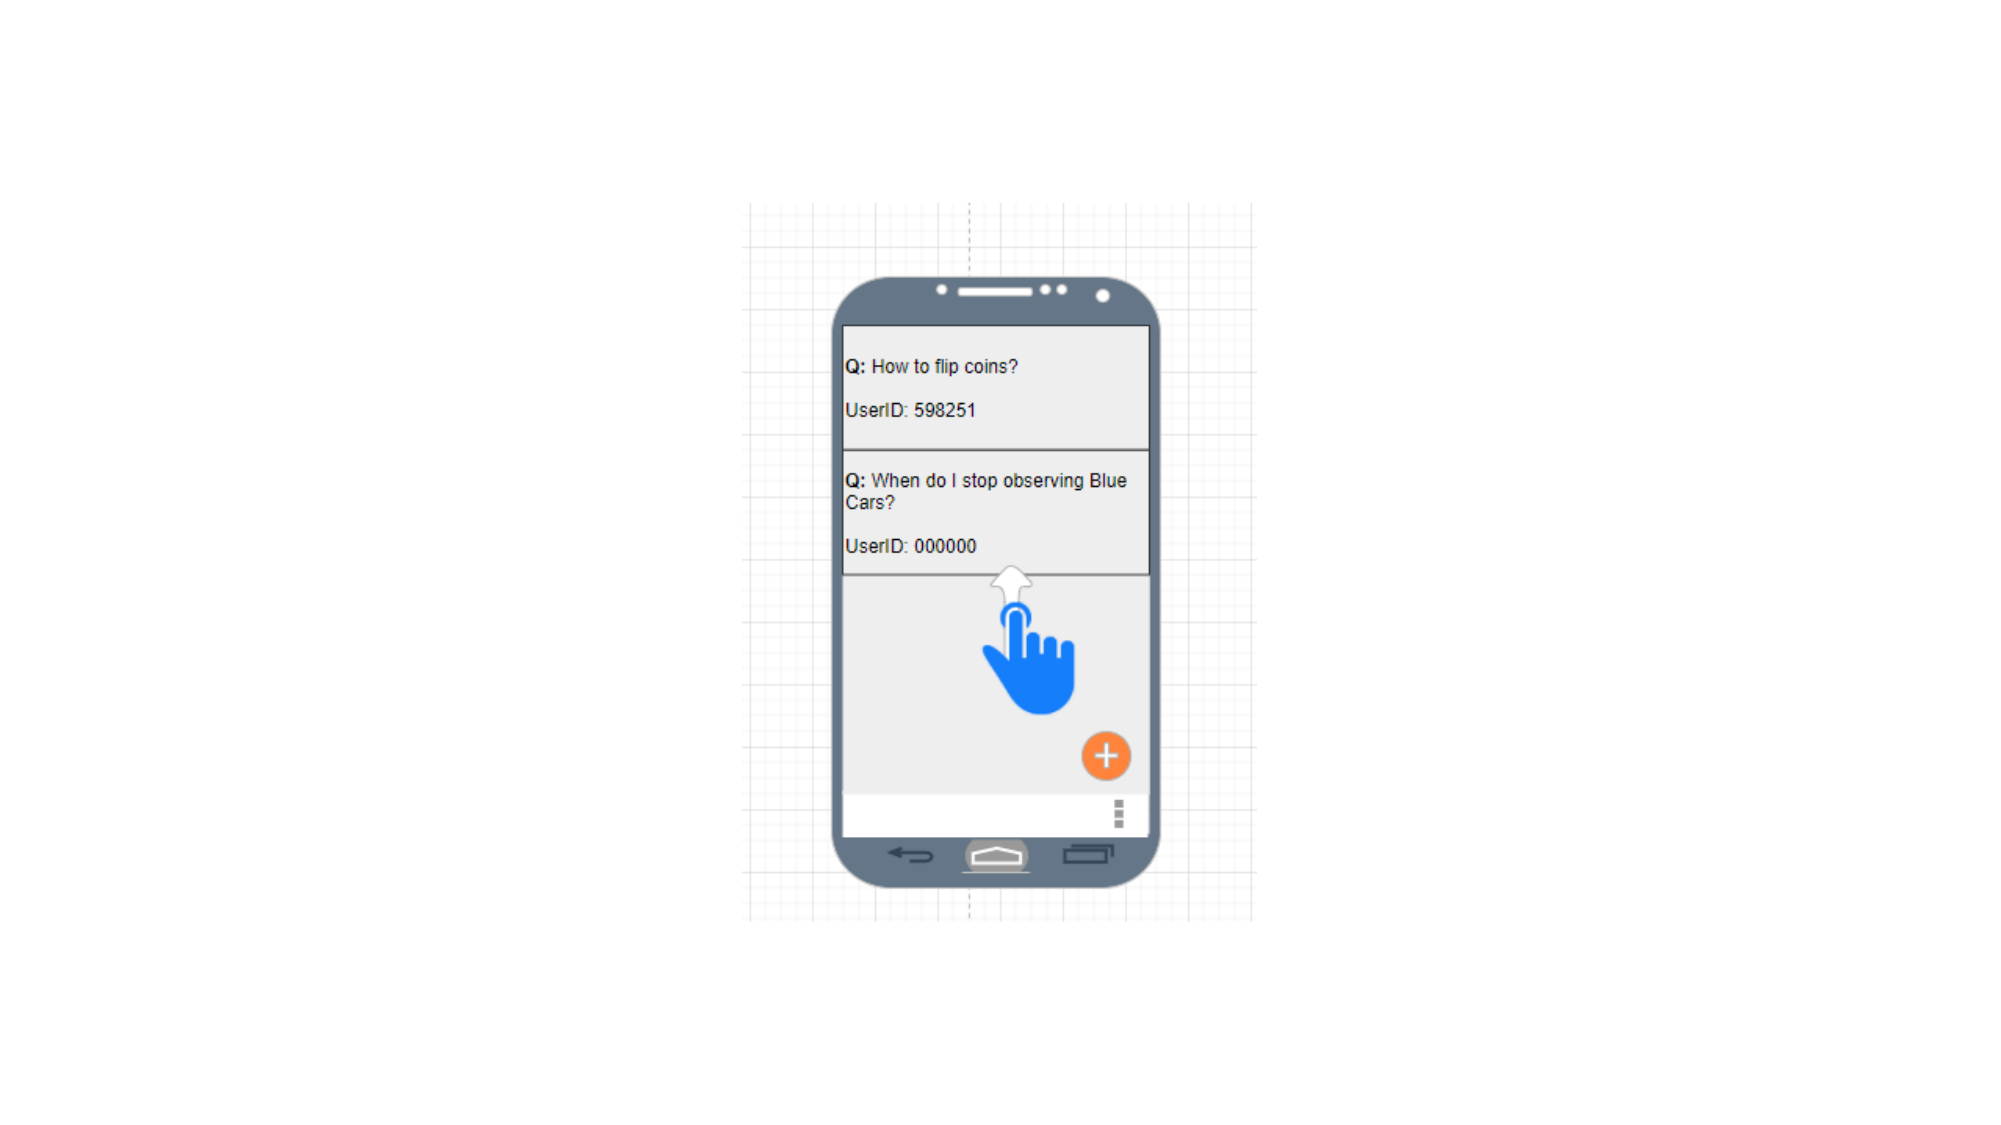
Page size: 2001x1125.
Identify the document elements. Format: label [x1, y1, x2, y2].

picture [742, 203, 1257, 922]
